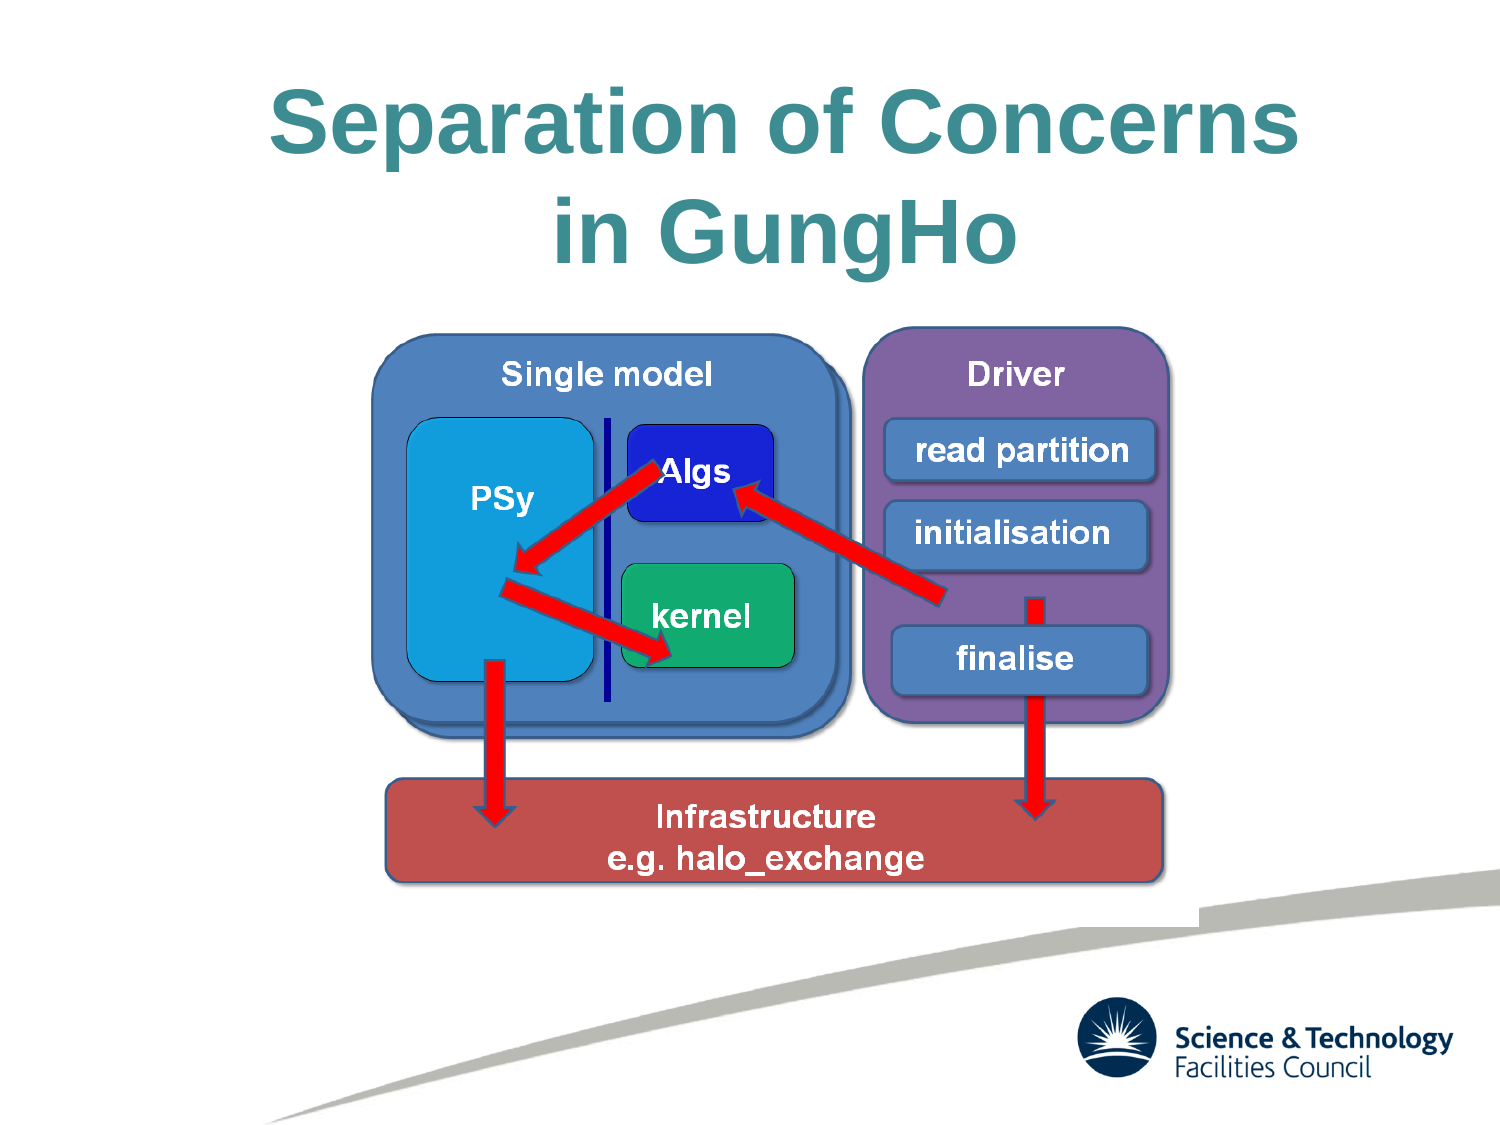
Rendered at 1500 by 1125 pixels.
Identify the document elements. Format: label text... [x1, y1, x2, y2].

picture [256, 266, 1500, 1125]
text_box Separation of Concerns in GungHo [218, 54, 1353, 292]
